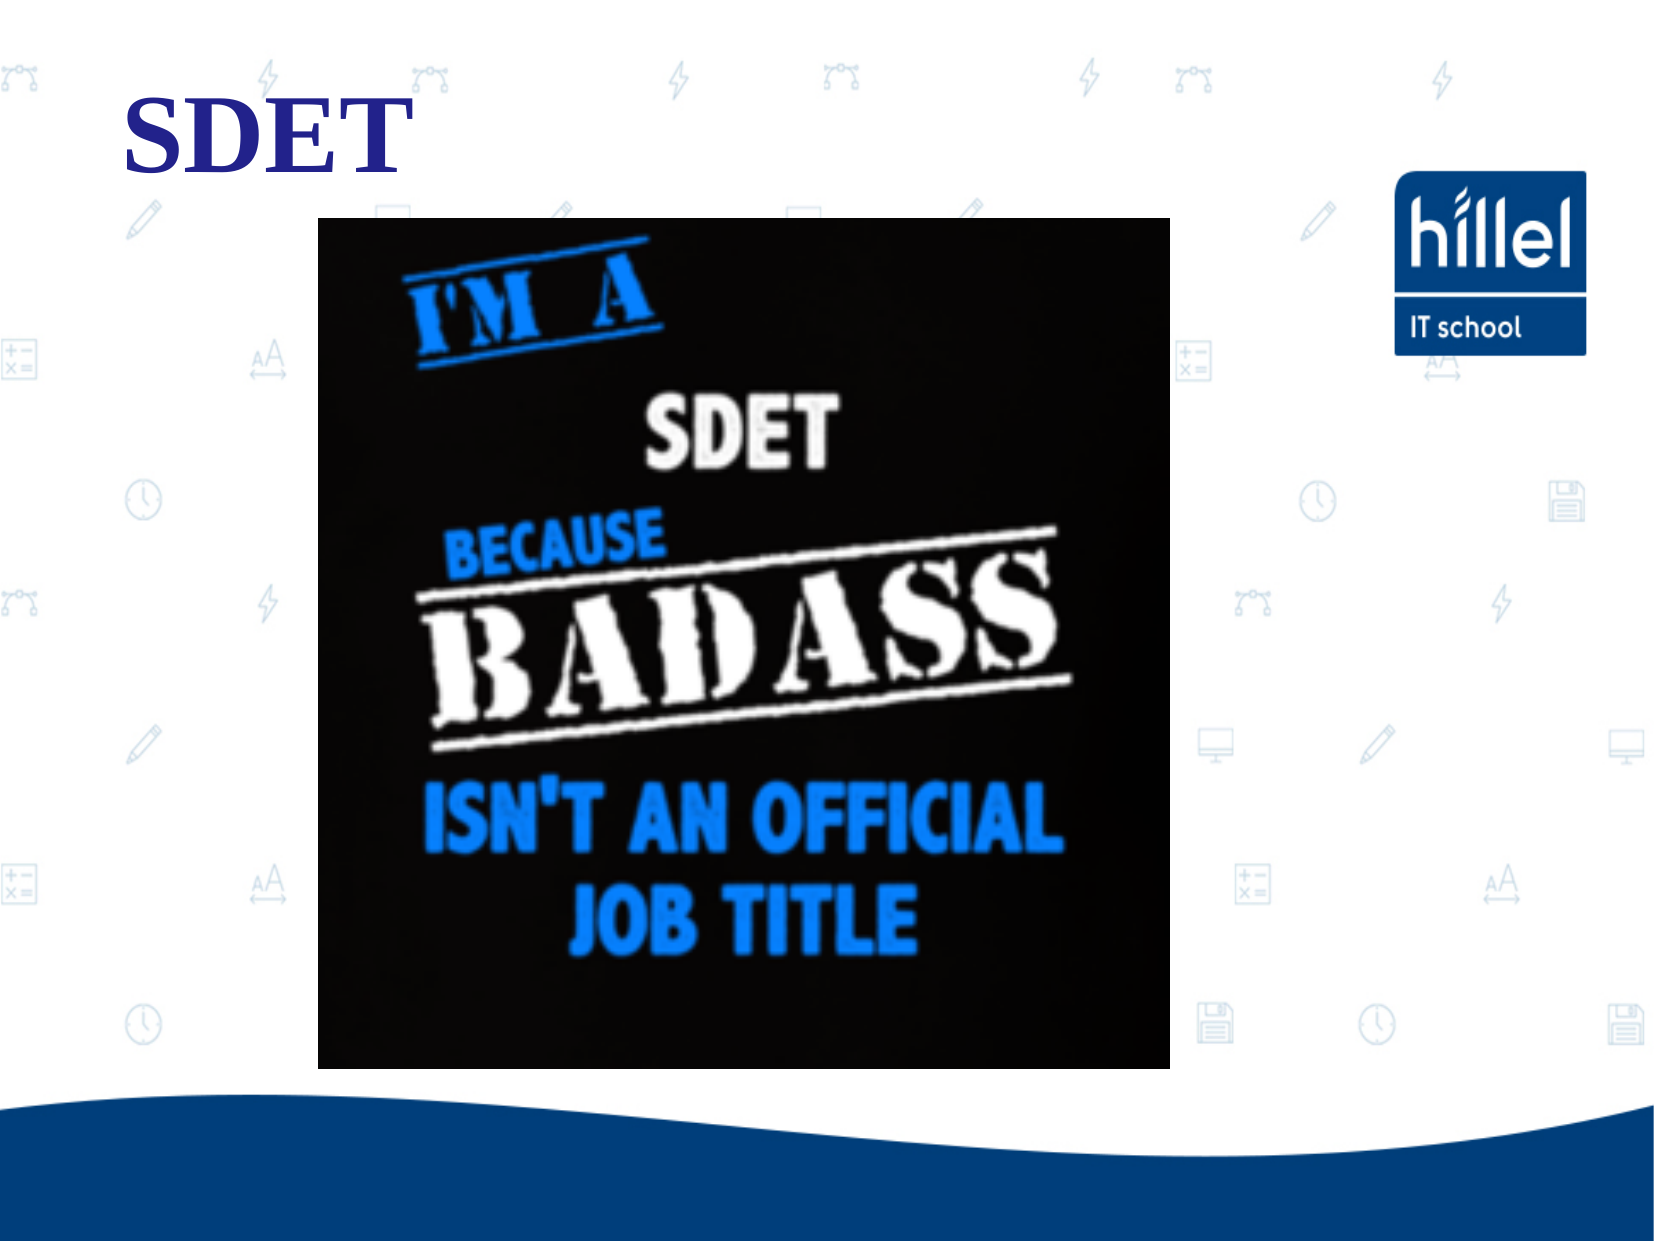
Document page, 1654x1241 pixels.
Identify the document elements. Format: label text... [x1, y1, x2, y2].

text_box SDET [106, 64, 1205, 219]
picture [0, 0, 1654, 1241]
